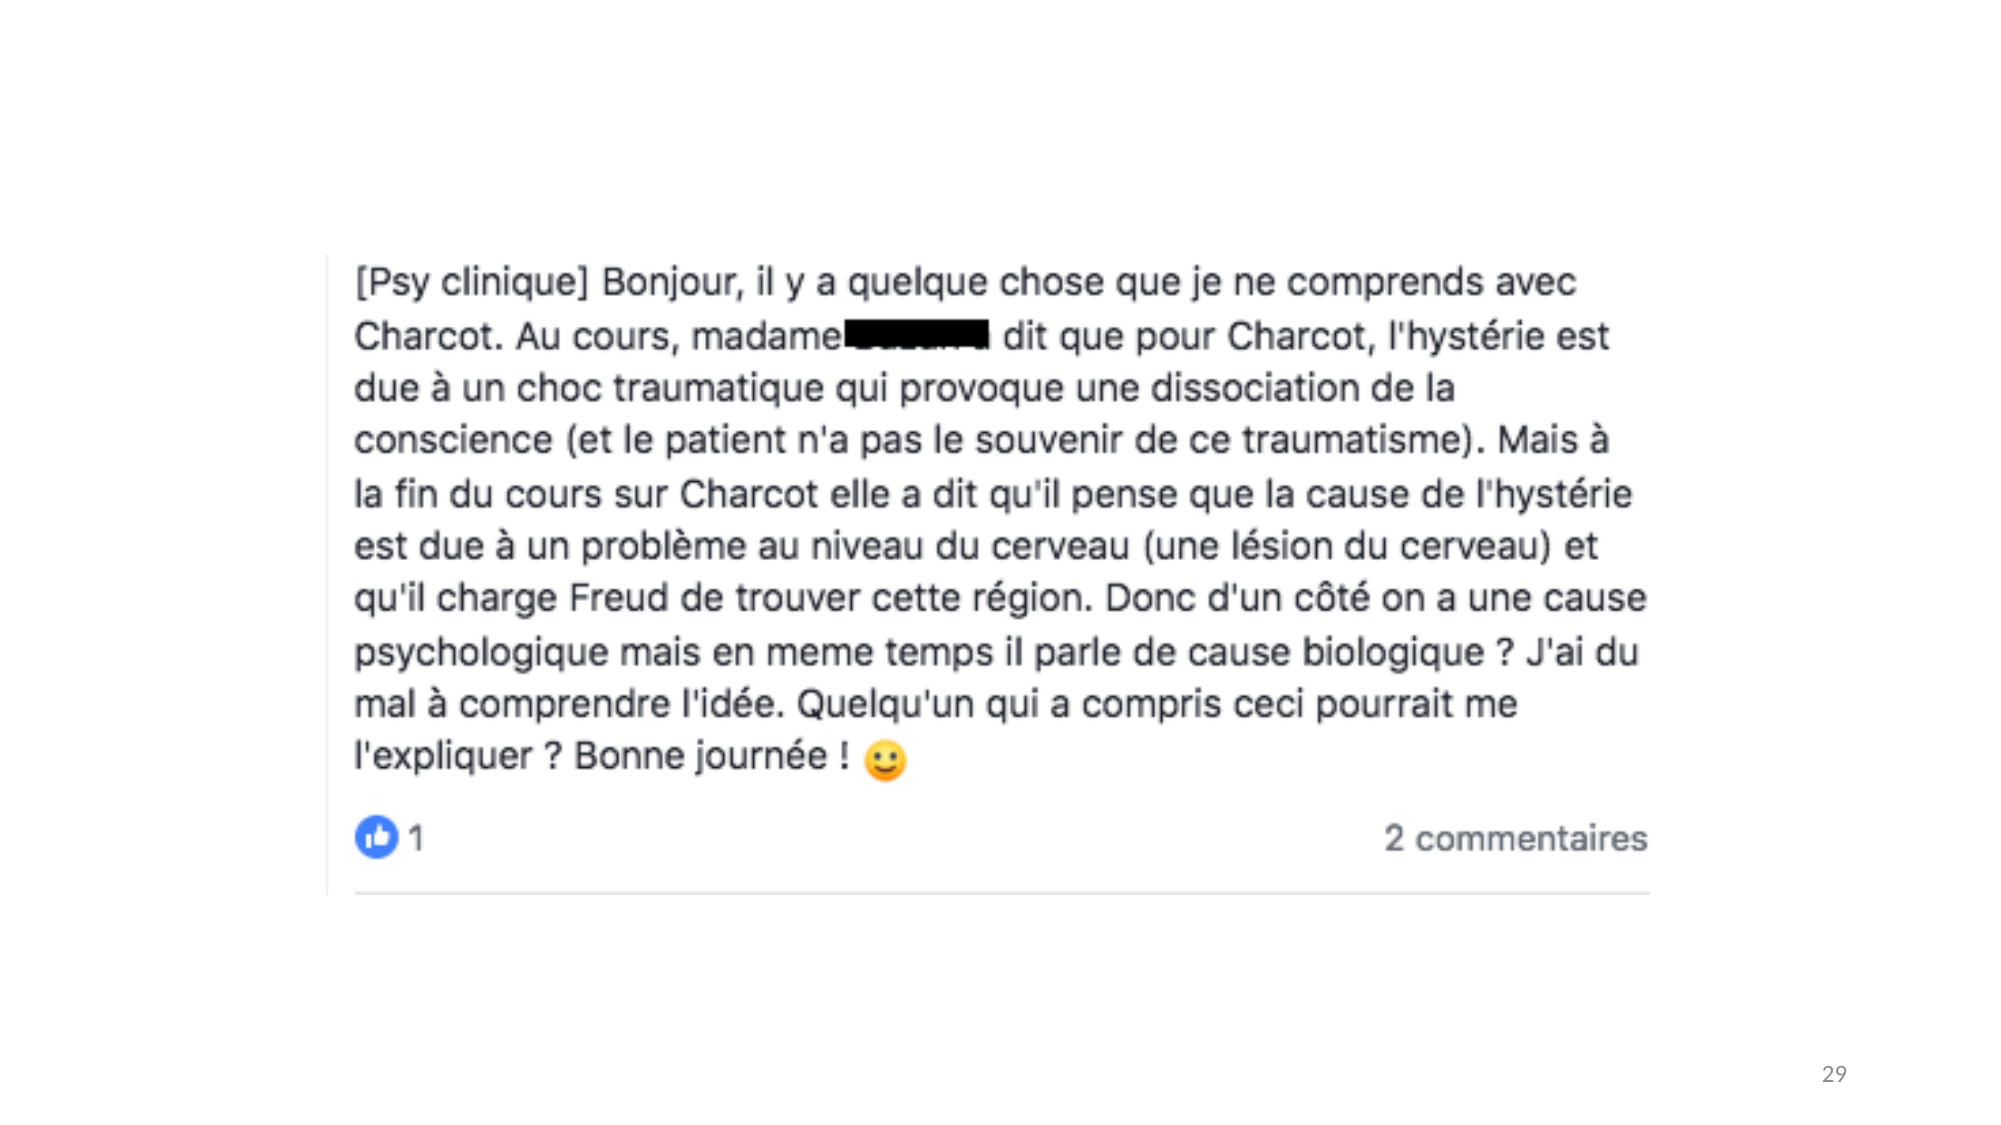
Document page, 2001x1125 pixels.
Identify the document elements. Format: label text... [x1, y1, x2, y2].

slide_number 29 [1412, 1042, 1863, 1103]
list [326, 255, 1675, 895]
